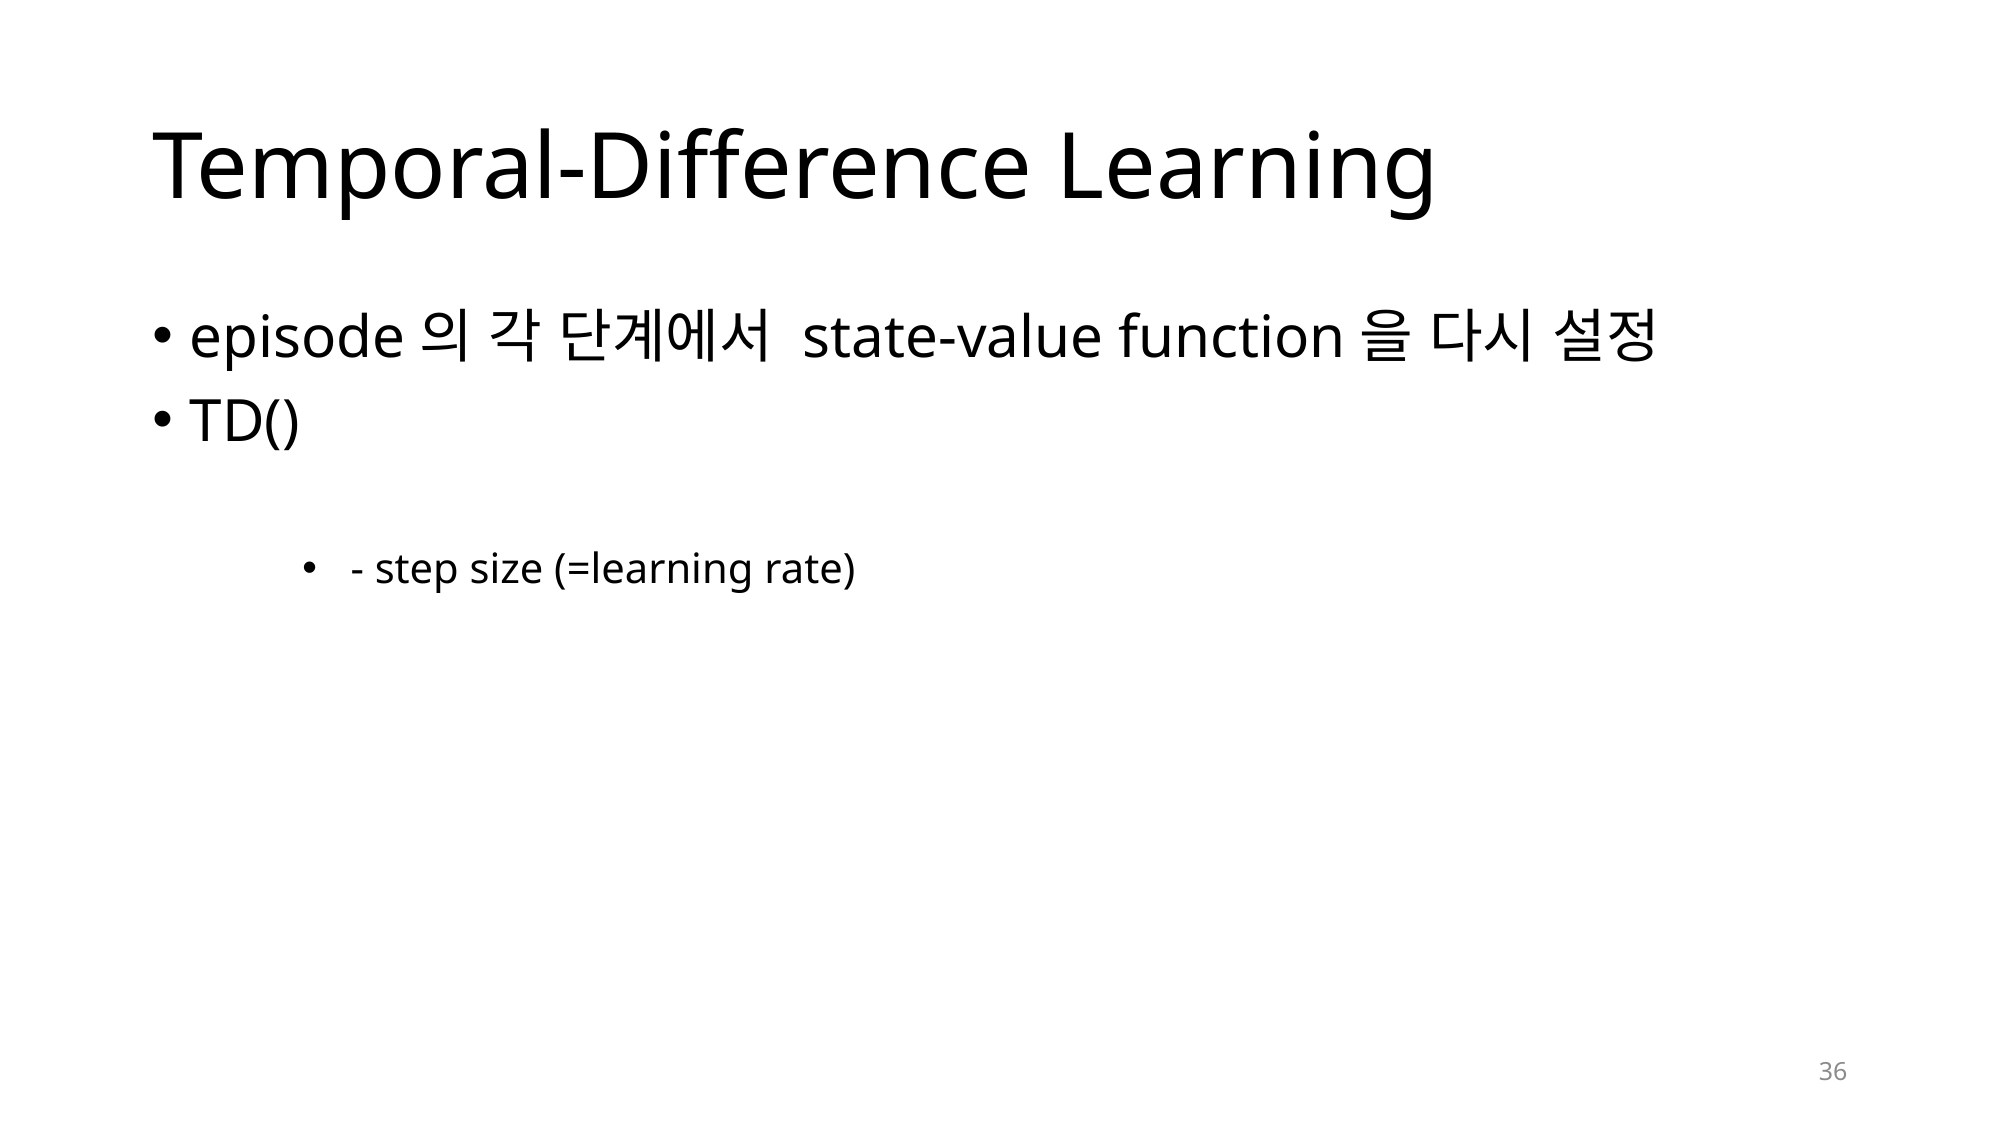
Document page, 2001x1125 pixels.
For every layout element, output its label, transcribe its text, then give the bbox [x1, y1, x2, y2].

title Temporal-Difference Learning [137, 59, 1863, 278]
slide_number 36 [1412, 1042, 1863, 1103]
